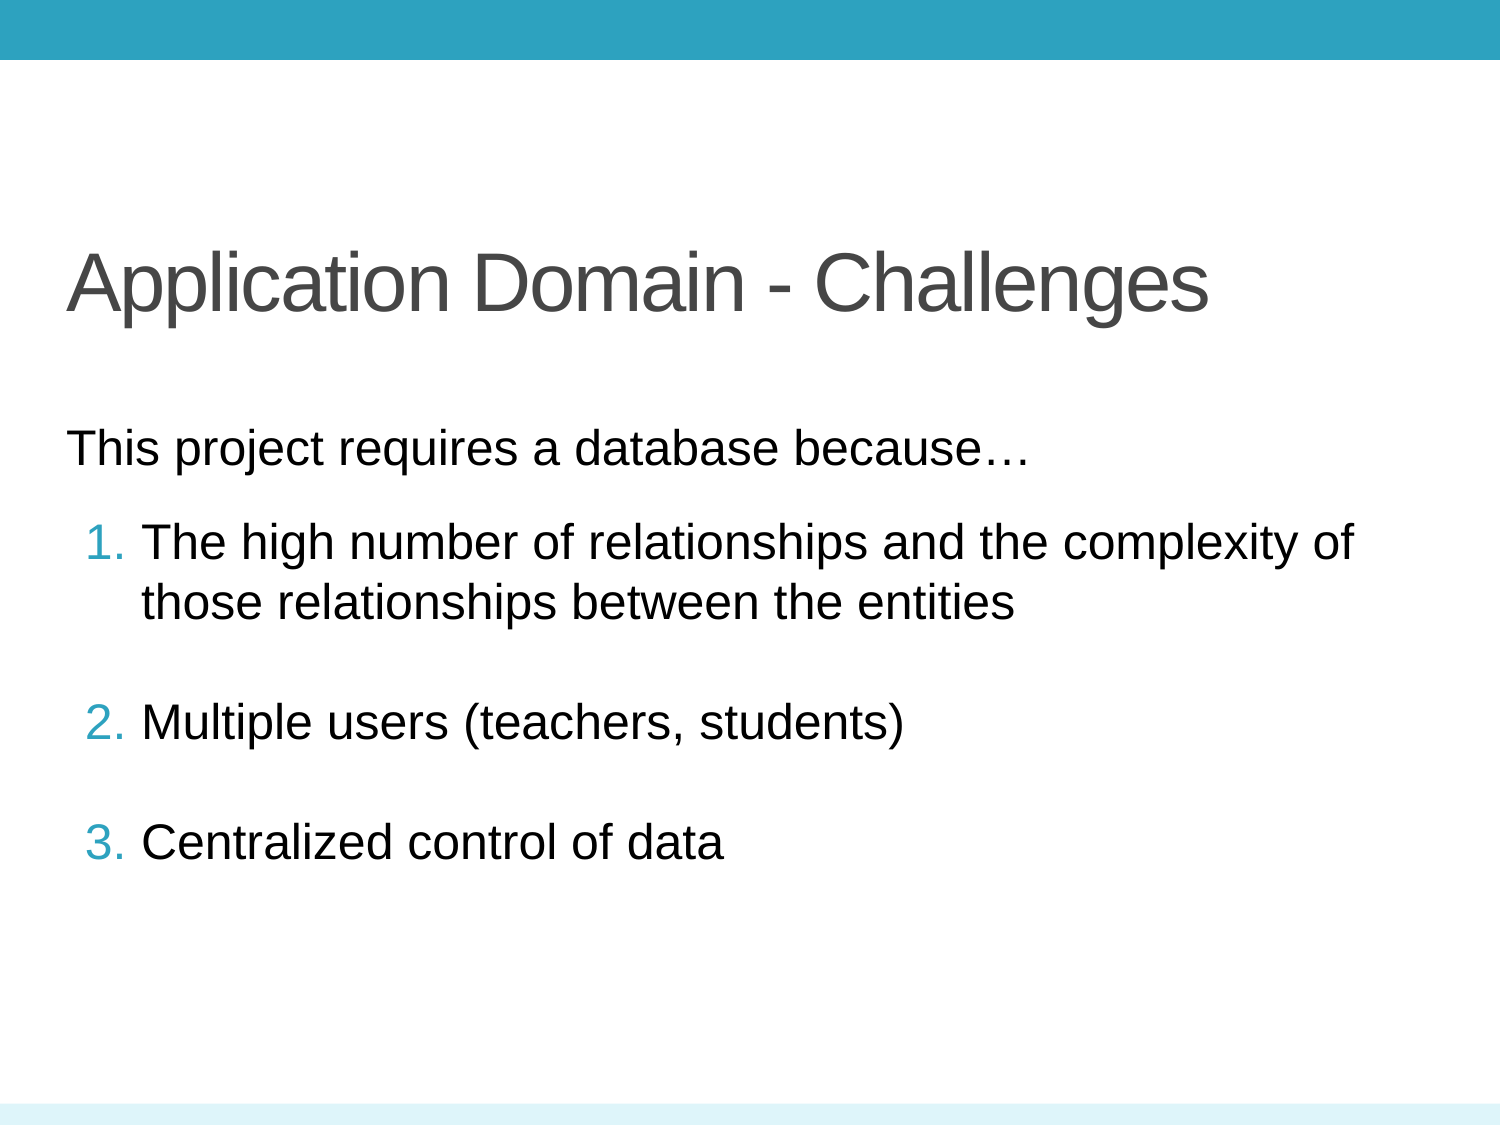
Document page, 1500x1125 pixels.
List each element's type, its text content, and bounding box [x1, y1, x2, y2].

list This project requires a database because… The high number of relationships and the complexity of those relationships between the entities Multiple users (teachers, students) Centralized control of data [51, 307, 1449, 868]
title Application Domain - Challenges [51, 213, 1449, 307]
